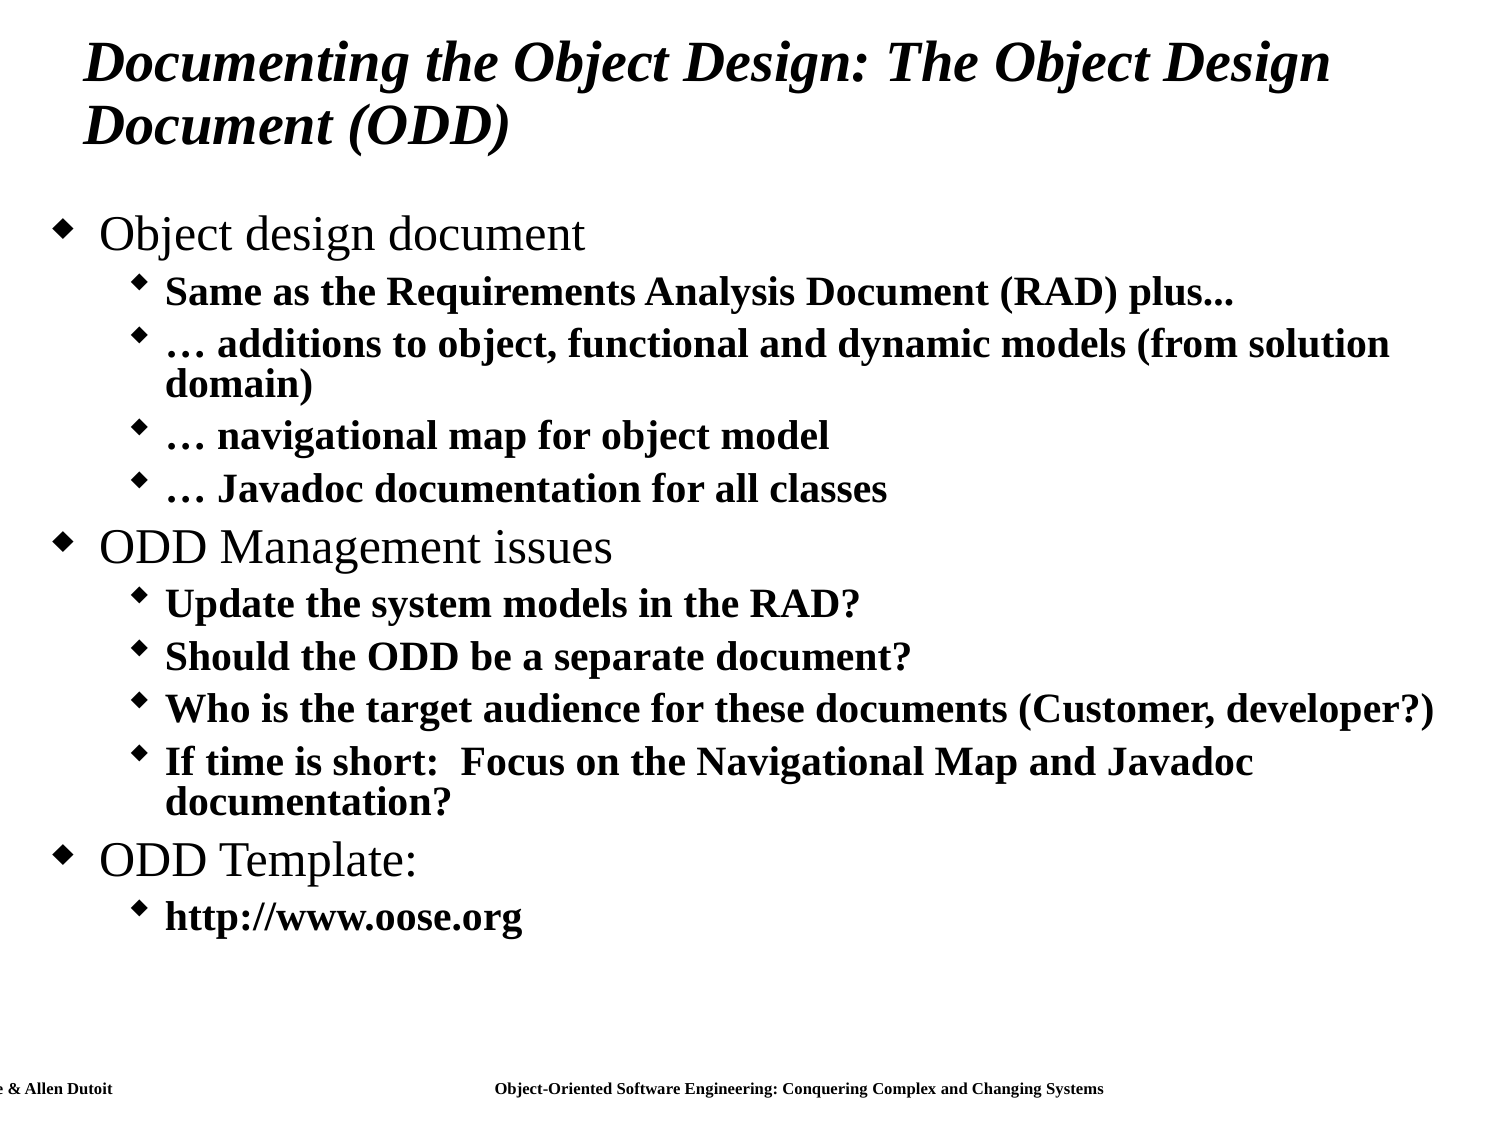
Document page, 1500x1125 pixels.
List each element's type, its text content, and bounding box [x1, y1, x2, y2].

title Documenting the Object Design: The Object Design Document (ODD) [68, 35, 1407, 153]
list Object design document Same as the Requirements Analysis Document (RAD) plus... … additions to object, functional and dynamic models (from solution domain) … navigational map for object model … Javadoc documentation for all classes ODD Management issues Update the system models in the RAD? Should the ODD be a separate document? Who is the target audience for these documents (Customer, developer?) If time is short: Focus on the Navigational Map and Javadoc documentation? ODD Template: http://www.oose.org [36, 204, 1500, 1013]
